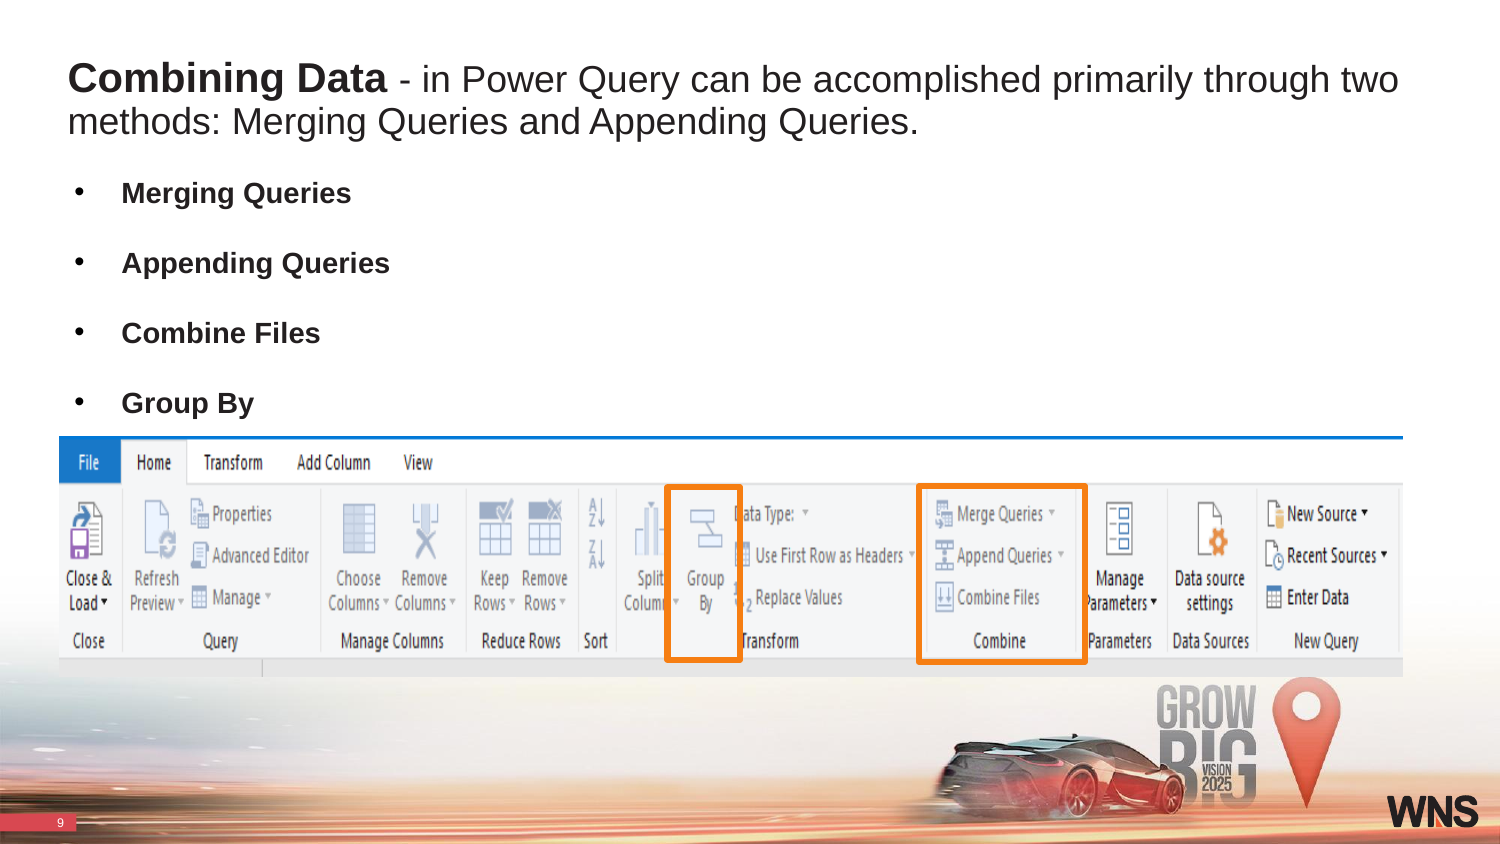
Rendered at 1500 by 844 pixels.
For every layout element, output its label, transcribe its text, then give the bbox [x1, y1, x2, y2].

text_box Combining Data - in Power Query can be accomplished primarily through two methods: Merging Queries and Appending Queries. [60, 0, 1470, 195]
picture [0, 0, 1500, 844]
text_box Merging Queries Appending Queries Combine Files Group By [59, 166, 1455, 422]
